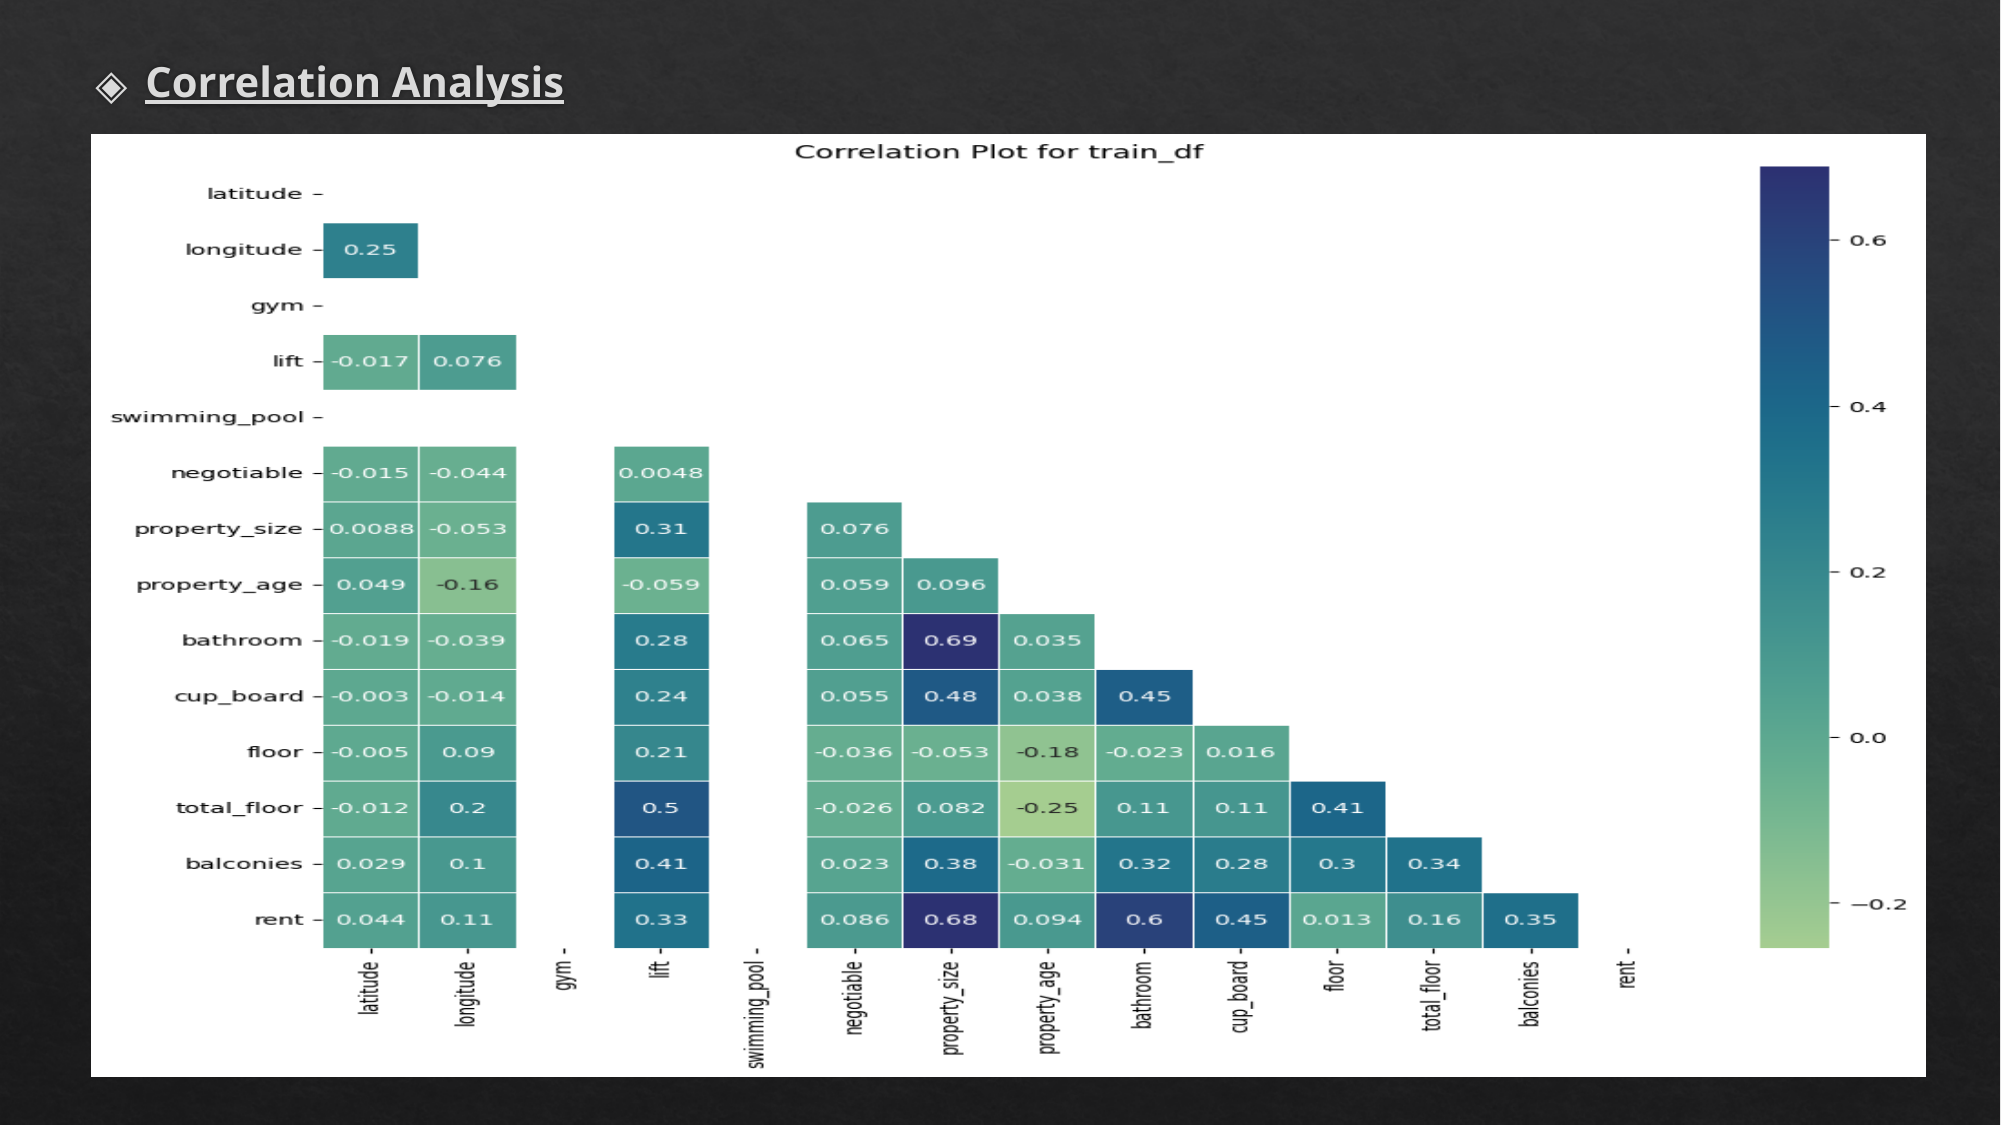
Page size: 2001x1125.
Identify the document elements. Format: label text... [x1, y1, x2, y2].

picture [0, 0, 2001, 1125]
list Correlation Analysis [74, 48, 1849, 950]
